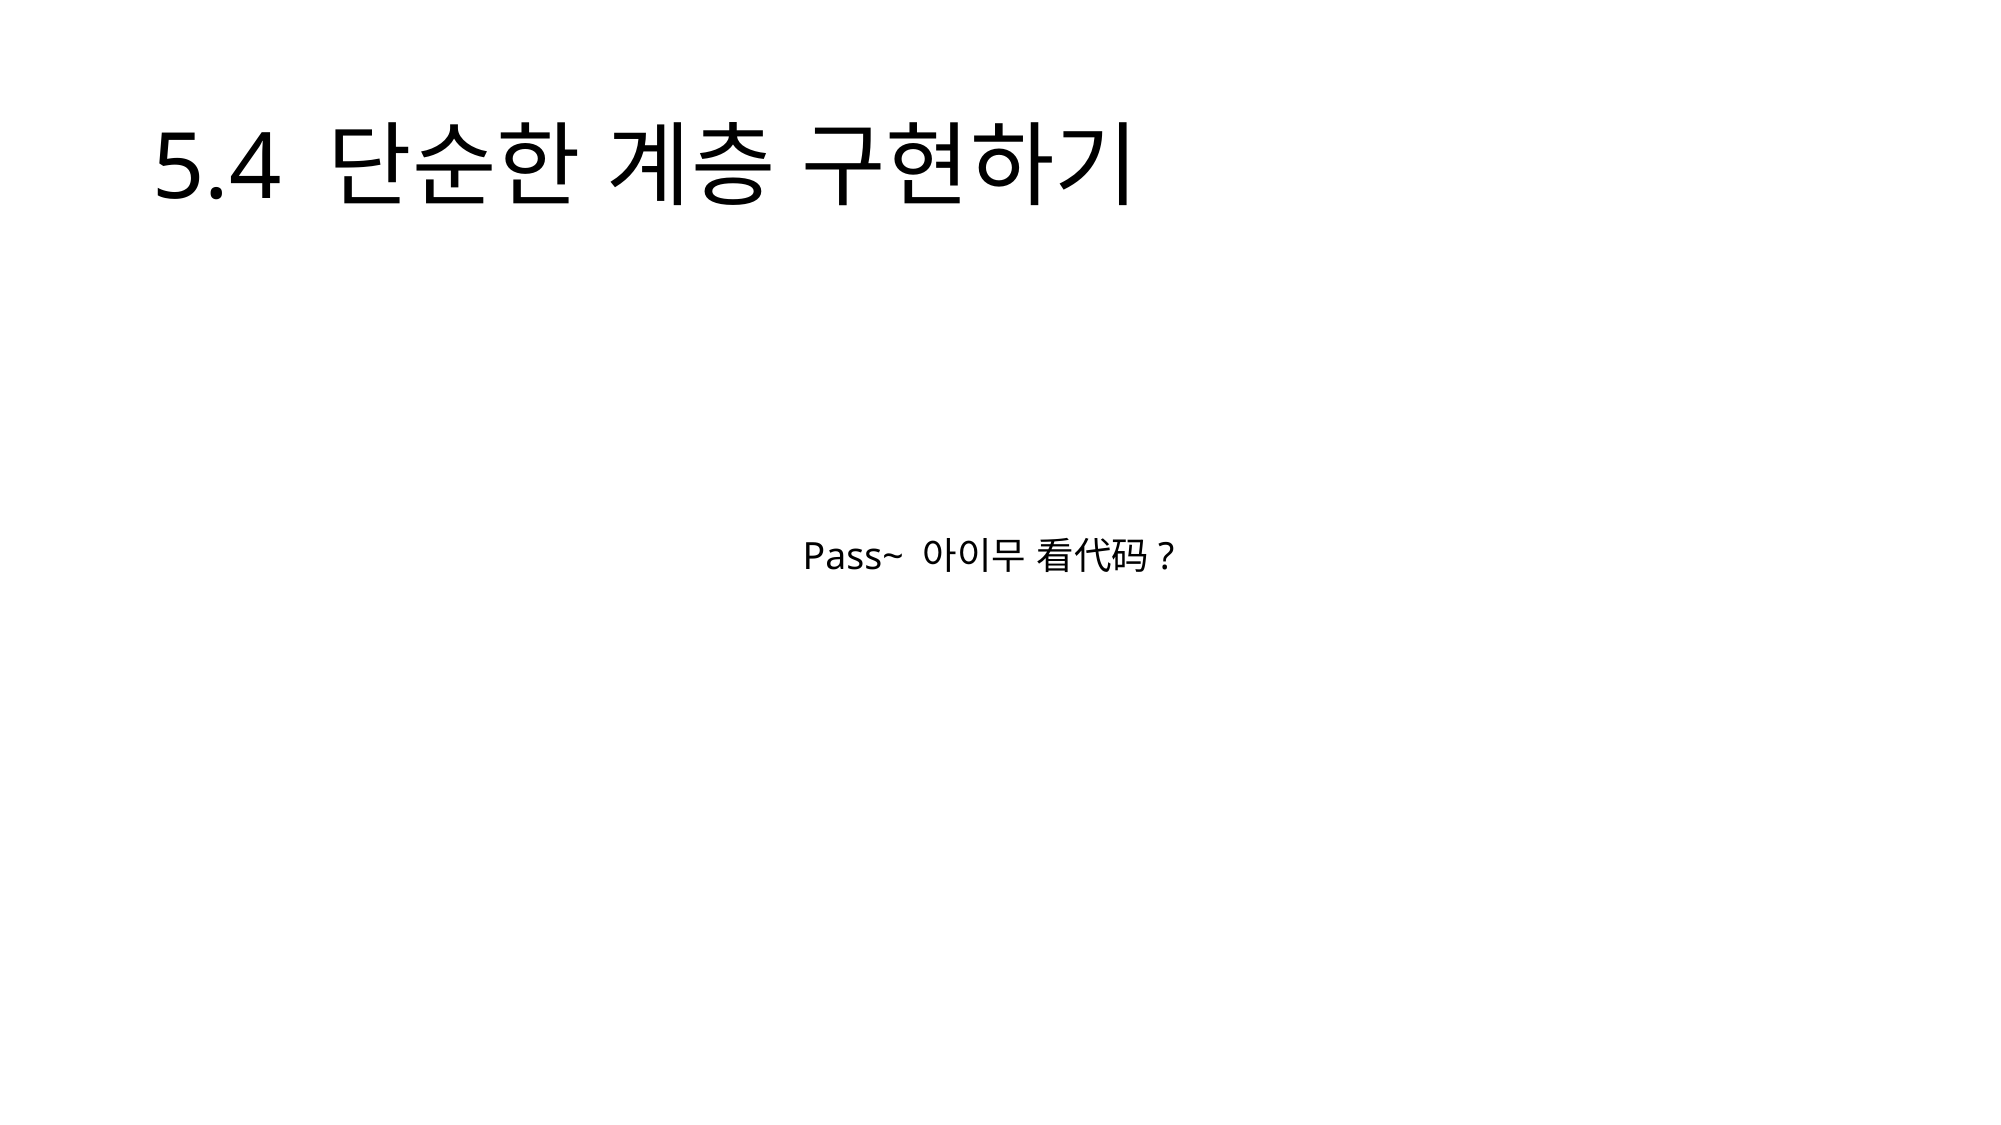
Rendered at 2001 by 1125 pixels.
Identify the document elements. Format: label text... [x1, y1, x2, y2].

title 5.4 단순한 계층 구현하기 [137, 59, 1863, 278]
text_box Pass~ 아이무 看代码? [787, 524, 1190, 585]
